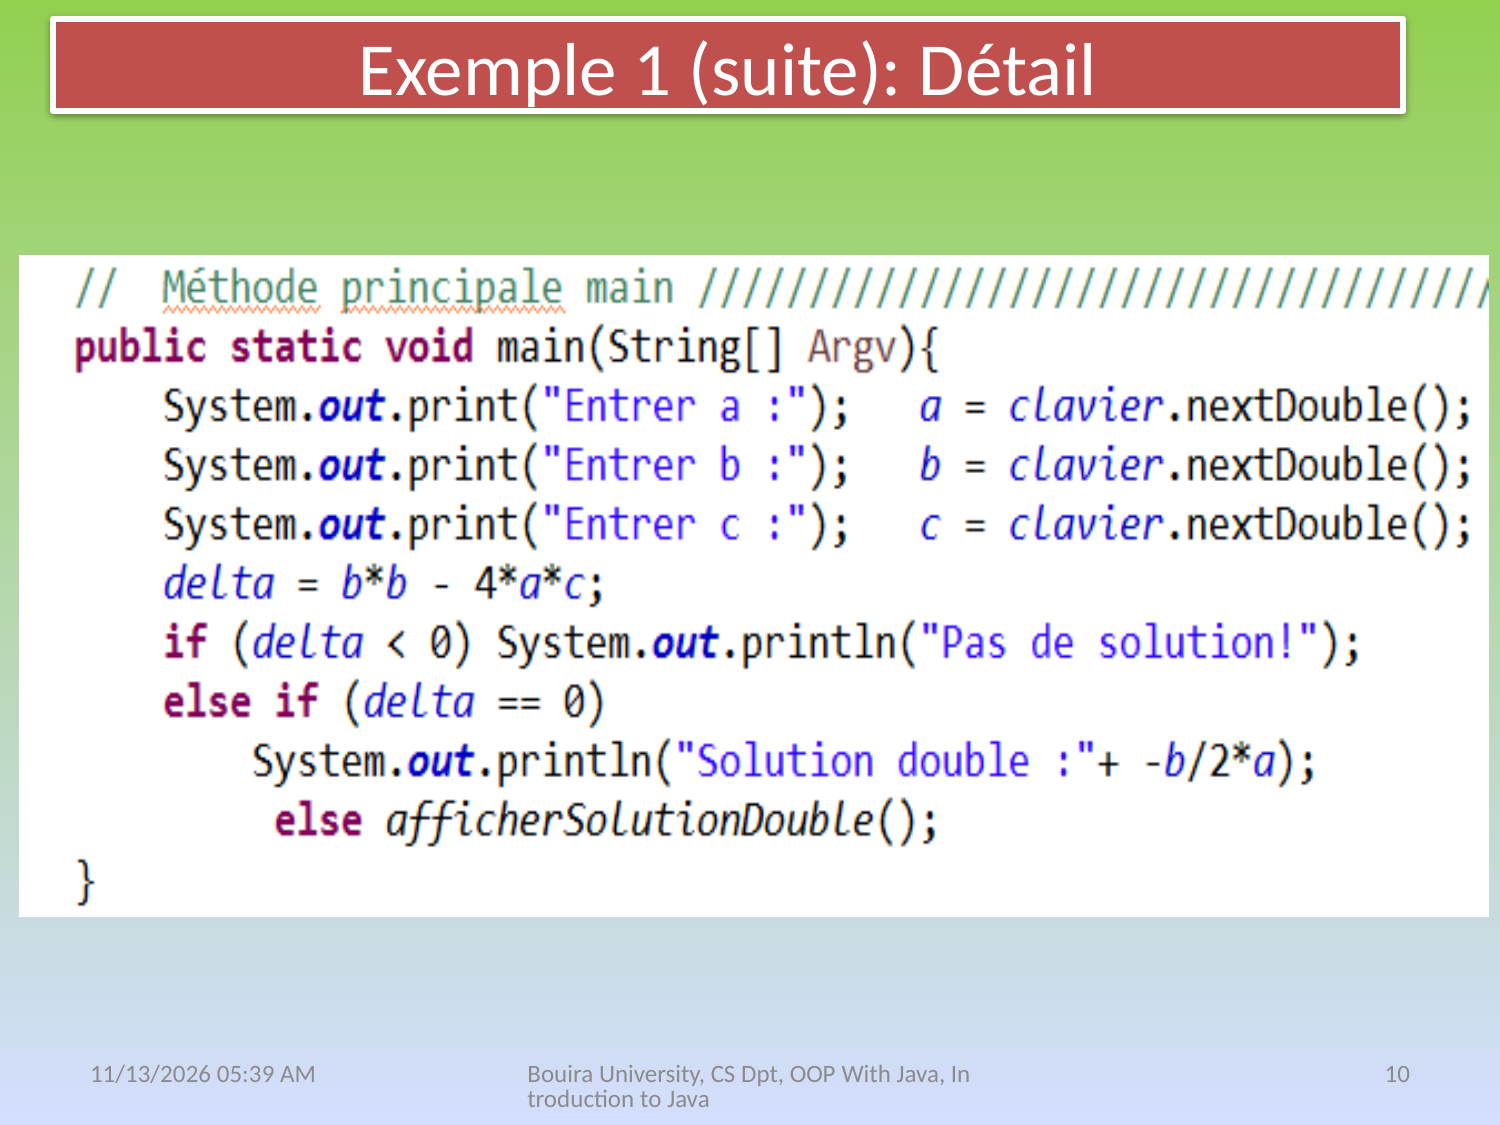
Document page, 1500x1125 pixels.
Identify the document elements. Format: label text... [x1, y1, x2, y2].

title Exemple 1 (suite): Détail [50, 16, 1406, 114]
footer Bouira University, CS Dpt, OOP With Java, Introduction to Java [512, 1042, 988, 1103]
slide_number 10 [1074, 1042, 1425, 1103]
slide_number 13 نيسان، 21 [75, 1042, 425, 1103]
picture [19, 255, 1489, 918]
